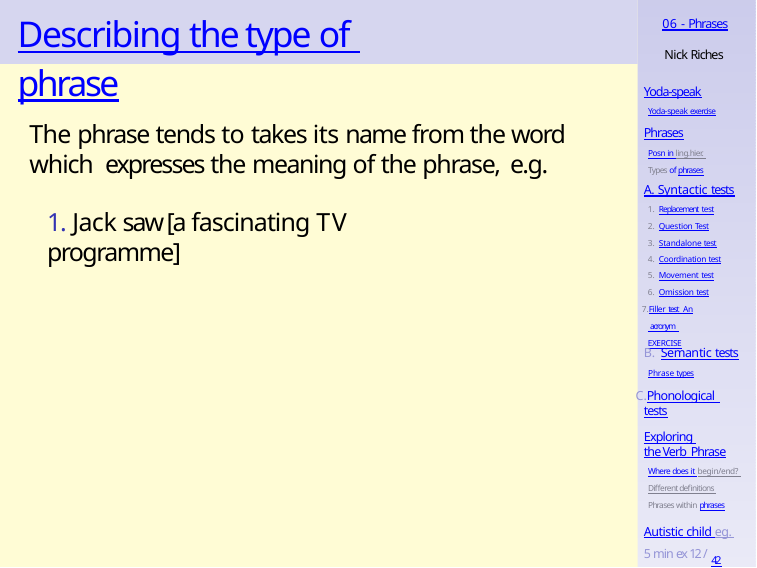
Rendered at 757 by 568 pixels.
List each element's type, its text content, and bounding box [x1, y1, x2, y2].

text_box 06 - Phrases [660, 13, 734, 33]
text_box 1. Jack saw [a fascinating TV programme] [45, 204, 485, 267]
text_box Yoda-speak Yoda-speak exercise [641, 72, 724, 118]
title Describing the type of phrase [15, 9, 434, 110]
text_box [0, 0, 638, 64]
text_box The phrase tends to takes its name from the word which expresses the meaning of the phrase, e.g. [27, 116, 609, 179]
text_box Nick Riches [662, 44, 732, 62]
text_box Semantic tests Phrase types Phonological tests Exploring the Verb Phrase Where does it begin/end? Different definitions Phrases within phrases Autistic child eg. 5 min ex 12 / 42 [635, 334, 752, 567]
text_box A. Syntactic tests Replacement test Question Test Standalone test Coordination test Movement test Omission test Filler test An acronym EXERCISE [641, 171, 744, 334]
text_box Phrases Posn in ling.hier. Types of phrases [641, 114, 713, 171]
picture [637, 0, 756, 567]
